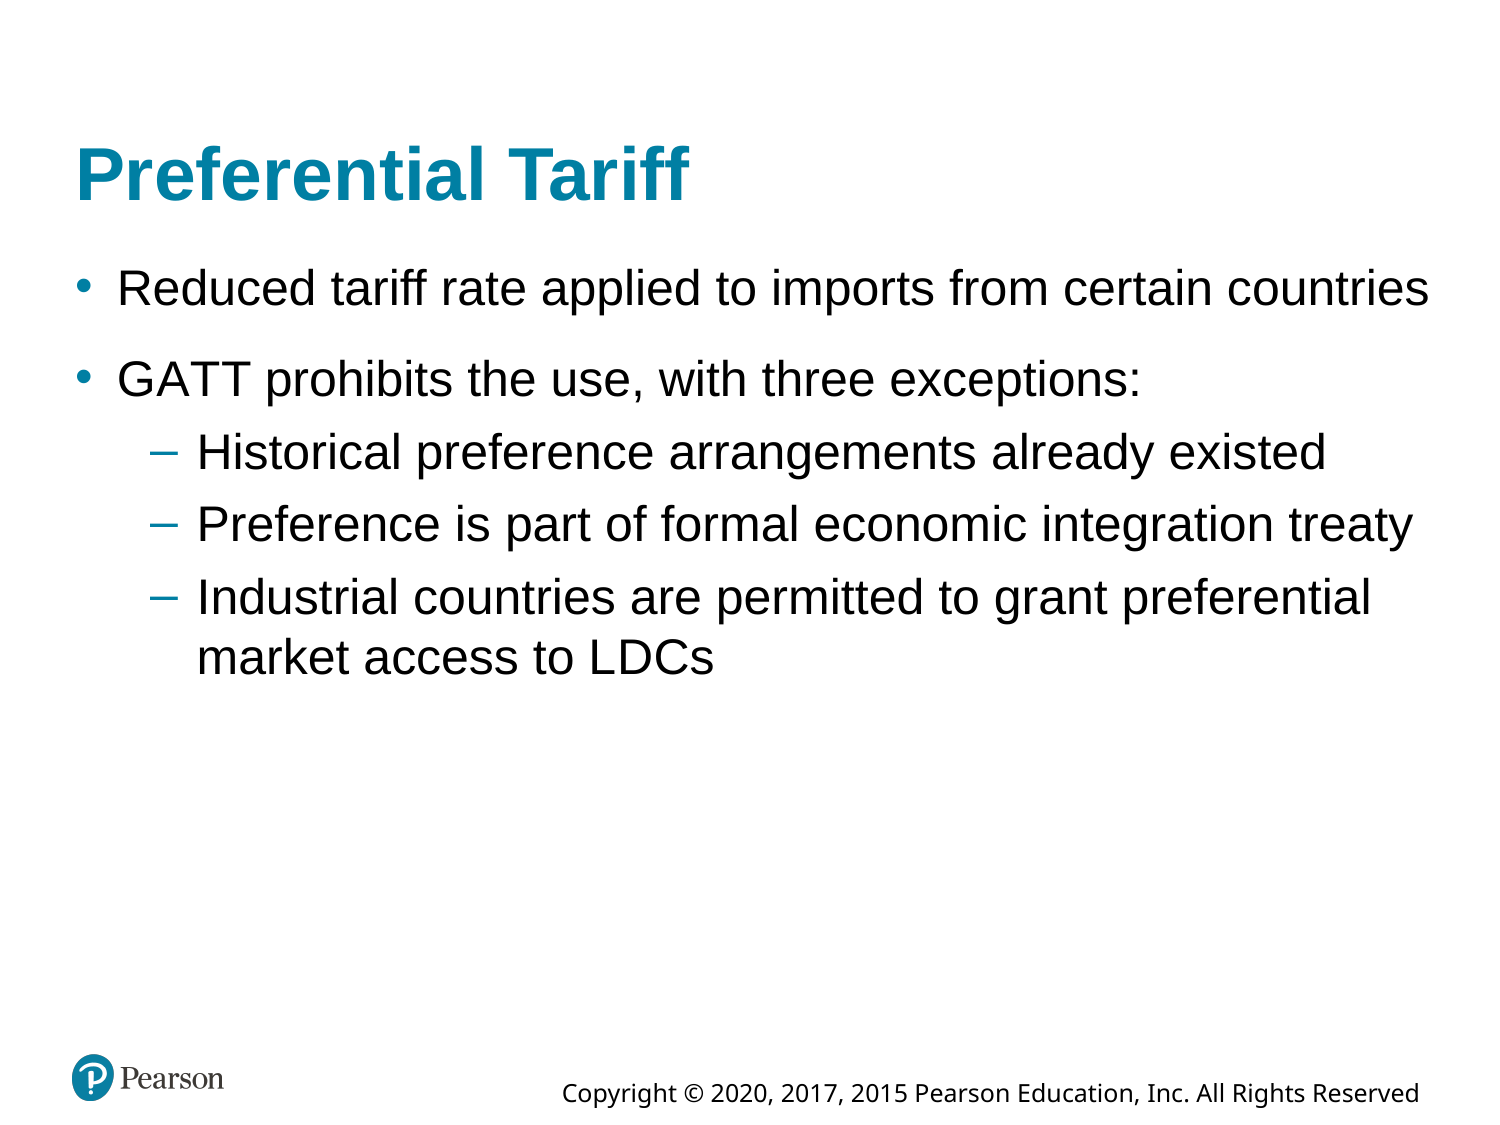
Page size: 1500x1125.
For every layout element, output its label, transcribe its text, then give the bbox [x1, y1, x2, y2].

picture [98, 1054, 224, 1101]
list Reduced tariff rate applied to imports from certain countries G A T T prohibits the use, with three exceptions: Historical preference arrangements already existed Preference is part of formal economic integration treaty Industrial countries are permitted to grant preferential market access to L D Cs [75, 255, 1466, 983]
picture [80, 1063, 106, 1088]
picture [72, 1087, 83, 1101]
picture [72, 1054, 88, 1070]
title Preferential Tariff [75, 35, 1425, 216]
